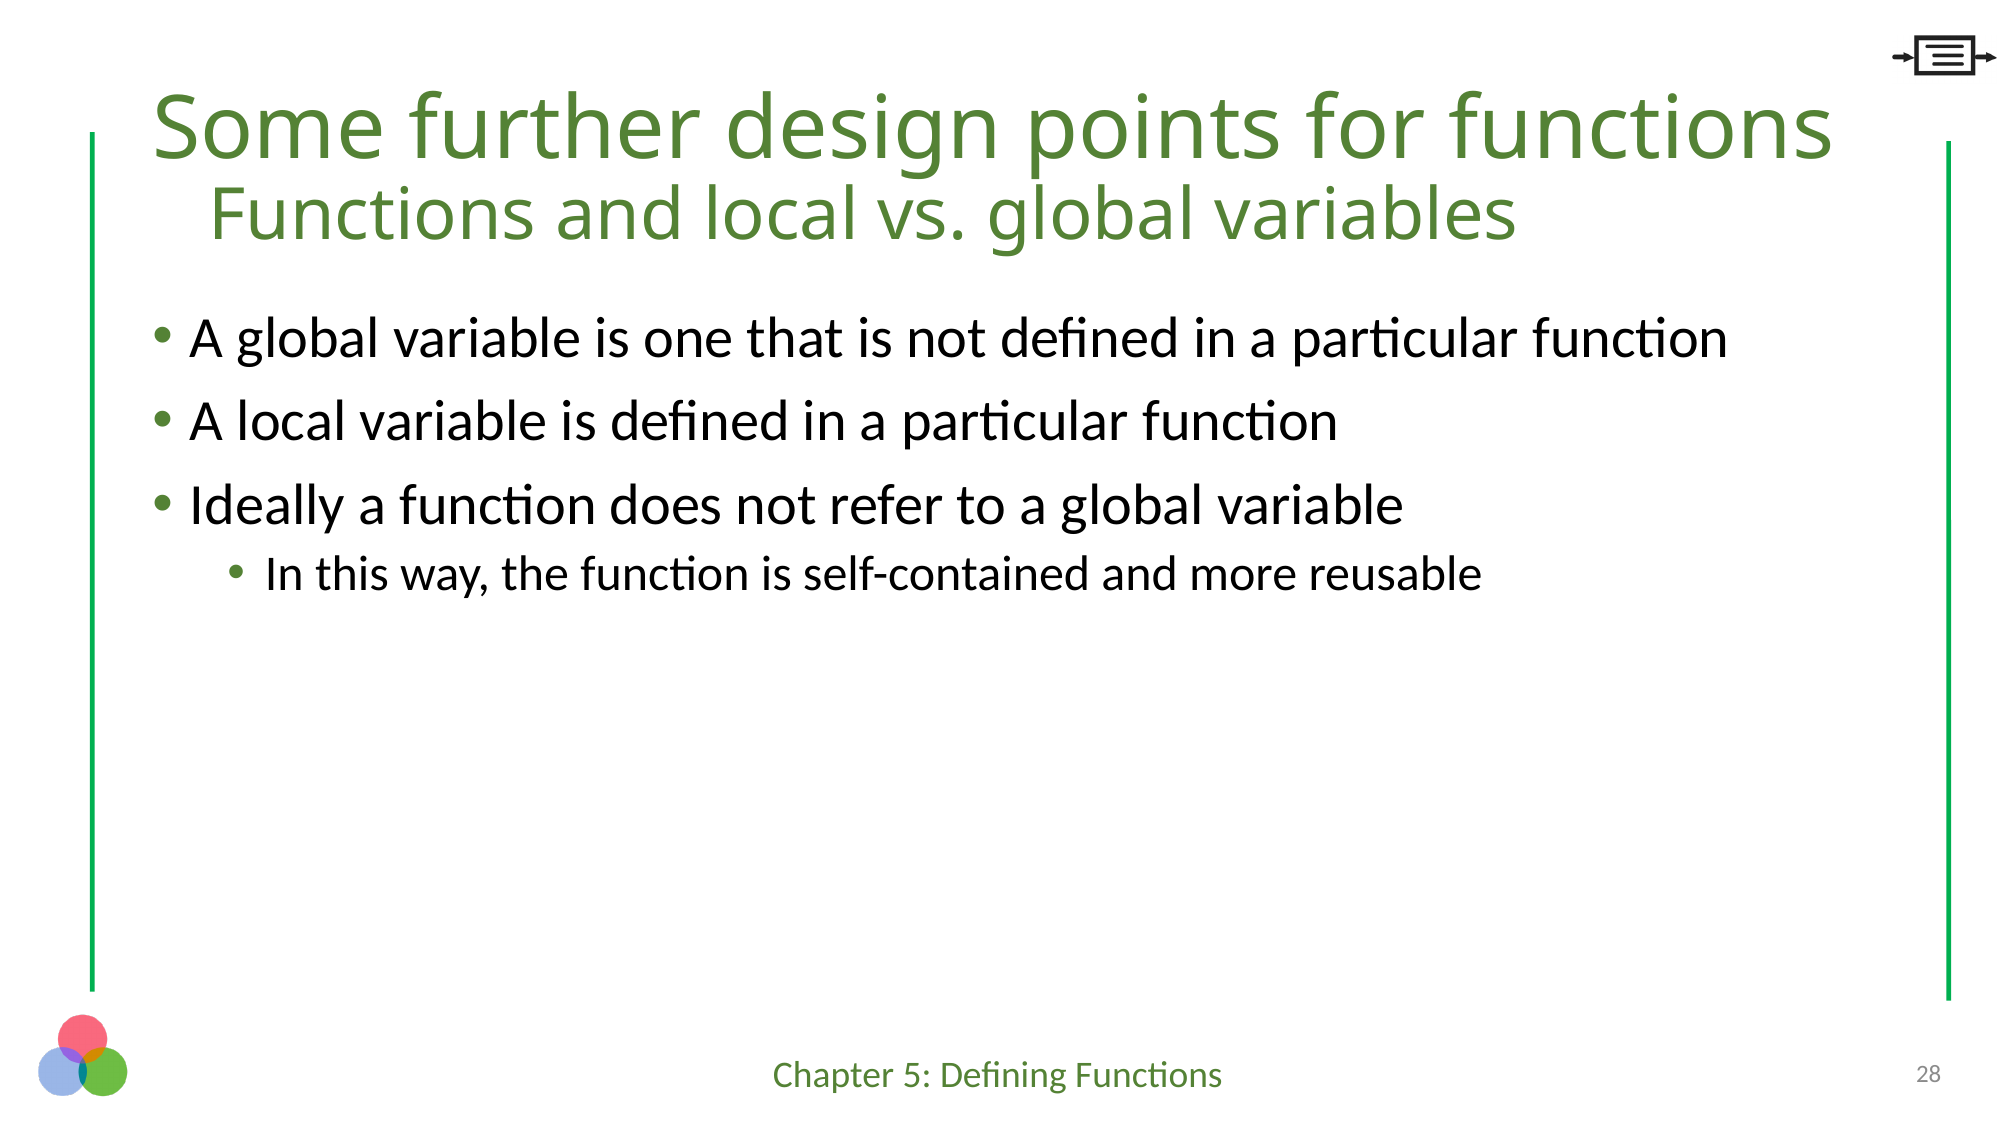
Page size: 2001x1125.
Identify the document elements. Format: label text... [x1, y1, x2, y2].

slide_number 28 [1506, 1042, 1957, 1103]
picture [1892, 35, 1997, 84]
list A global variable is one that is not defined in a particular function A local variable is defined in a particular function Ideally a function does not refer to a global variable In this way, the function is self-contained and more reusable [137, 299, 1863, 1014]
title Some further design points for functions Functions and local vs. global variables [137, 59, 1863, 278]
picture [34, 1011, 131, 1100]
